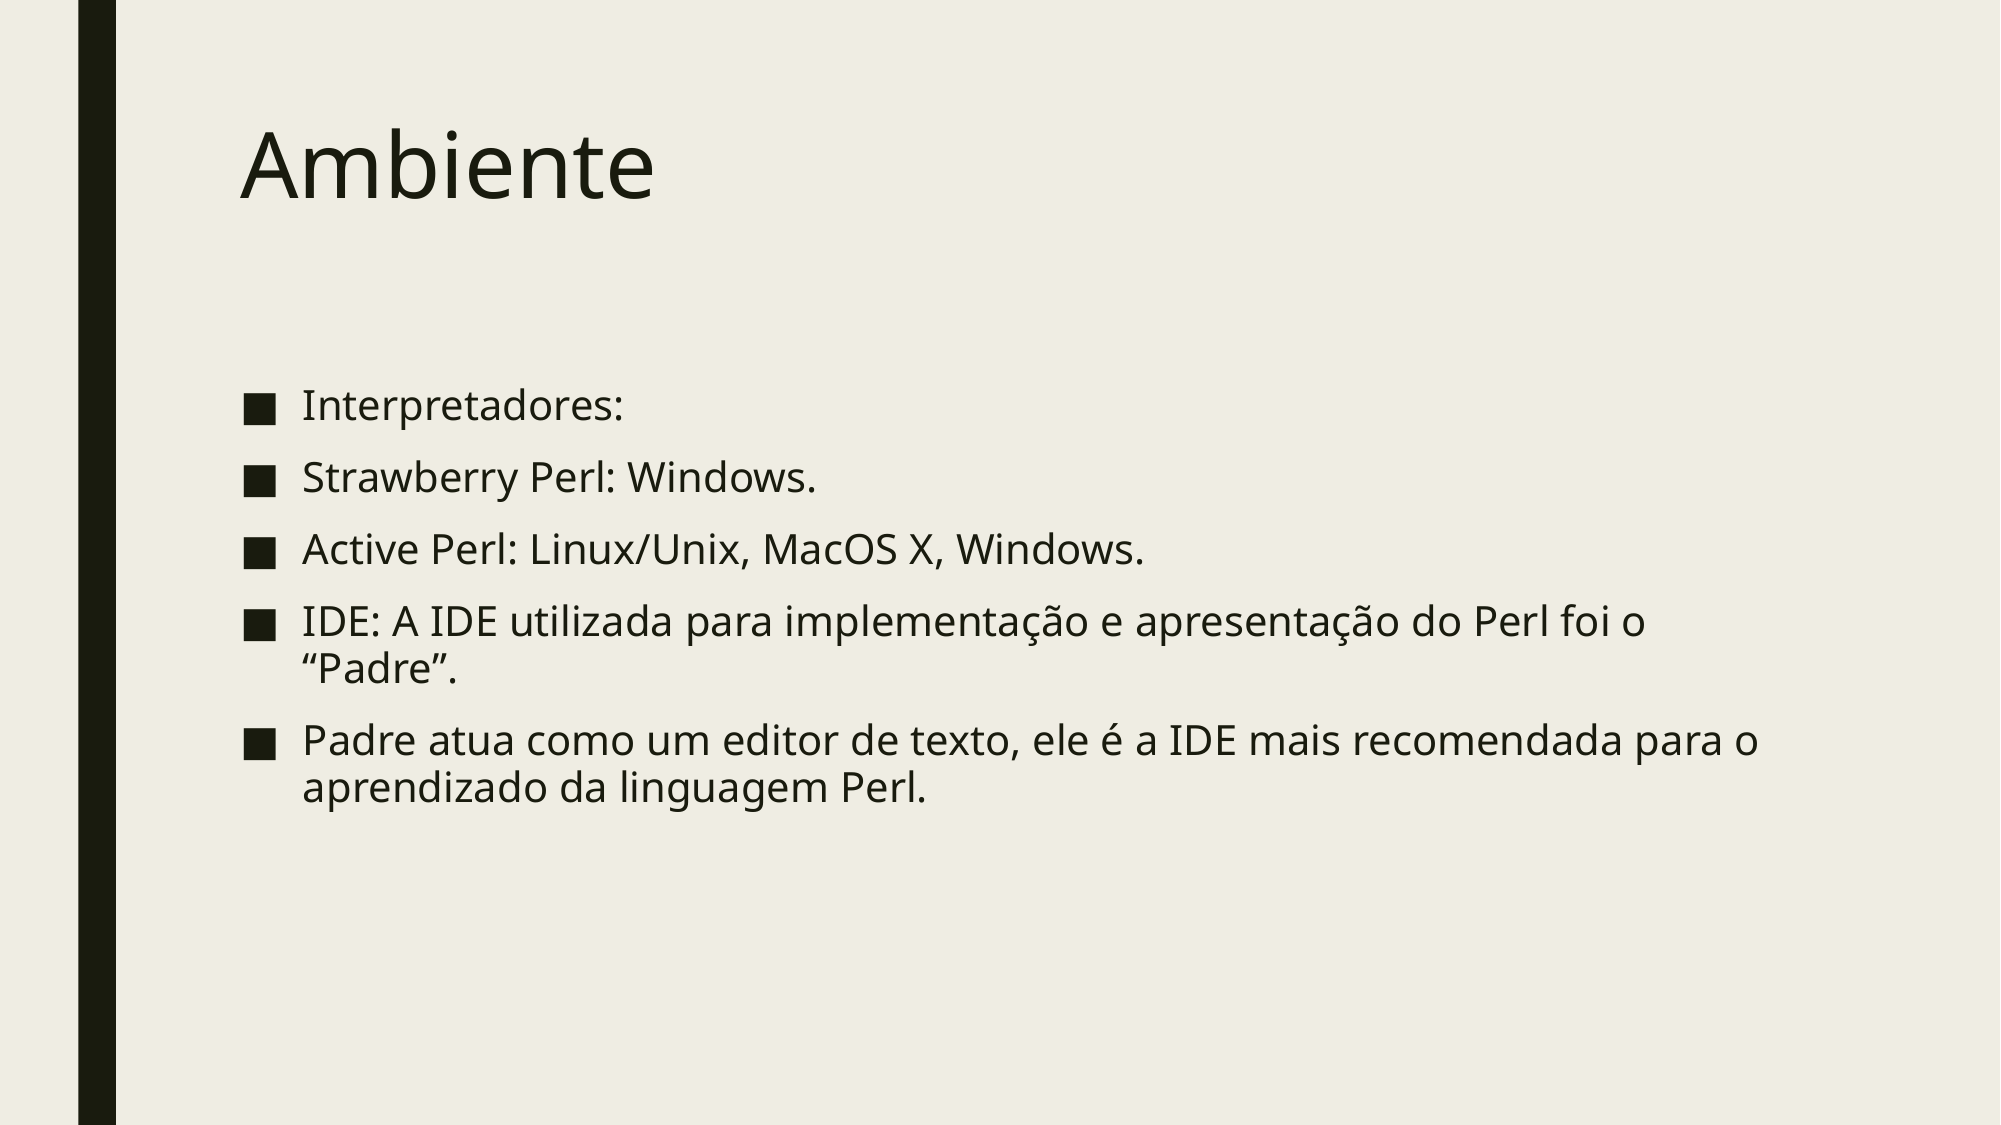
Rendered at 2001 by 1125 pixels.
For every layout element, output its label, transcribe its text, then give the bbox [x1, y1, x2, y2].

title Ambiente [225, 112, 1800, 357]
list Interpretadores: Strawberry Perl: Windows. Active Perl: Linux/Unix, MacOS X, Windows. IDE: A IDE utilizada para implementação e apresentação do Perl foi o “Padre”. Padre atua como um editor de texto, ele é a IDE mais recomendada para o aprendizado da linguagem Perl. [225, 375, 1800, 963]
